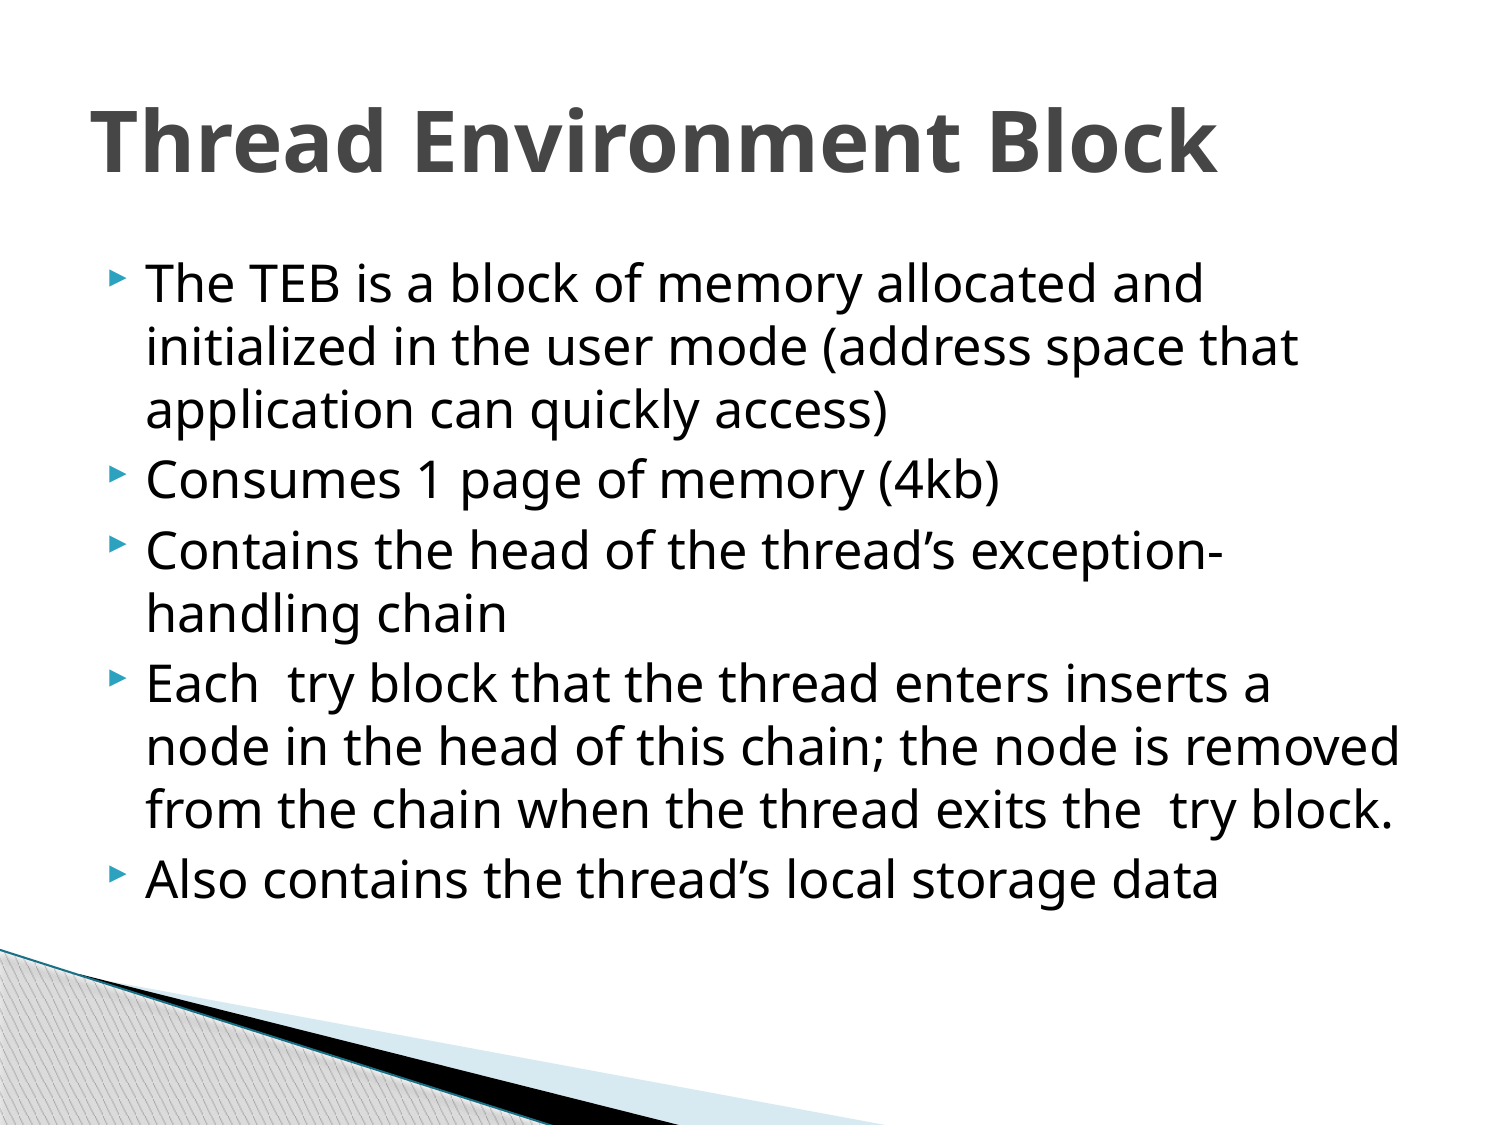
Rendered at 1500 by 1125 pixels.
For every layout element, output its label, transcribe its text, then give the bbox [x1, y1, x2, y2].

title Thread Environment Block [75, 45, 1425, 233]
list The TEB is a block of memory allocated and initialized in the user mode (address space that application can quickly access) Consumes 1 page of memory (4kb) Contains the head of the thread’s exception-handling chain Each try block that the thread enters inserts a node in the head of this chain; the node is removed from the chain when the thread exits the try block. Also contains the thread’s local storage data [75, 243, 1425, 986]
